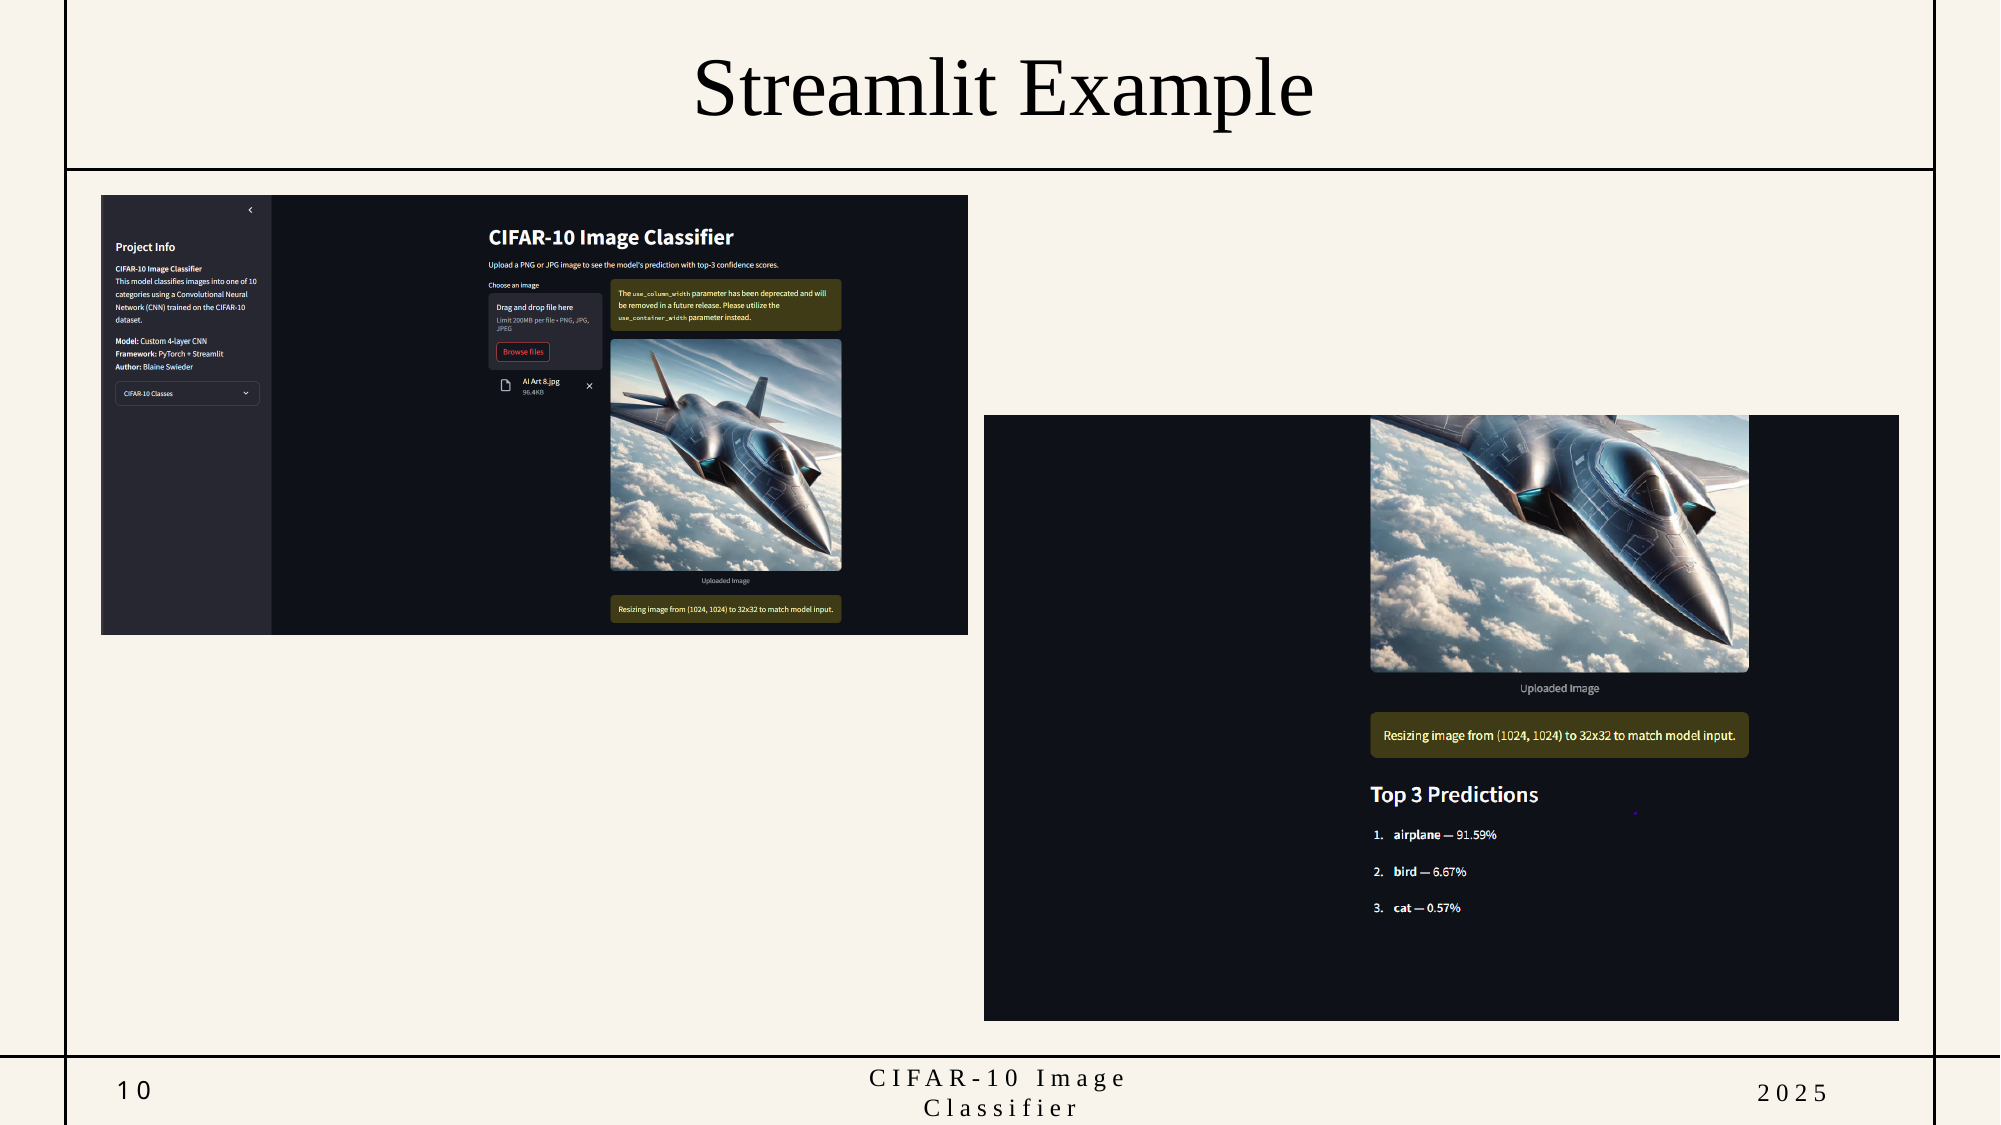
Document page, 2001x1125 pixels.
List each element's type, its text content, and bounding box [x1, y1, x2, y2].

title Streamlit Example [334, 8, 1674, 168]
slide_number 10 [101, 1069, 258, 1115]
picture [984, 415, 1899, 1021]
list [101, 195, 968, 635]
slide_number 2025 [1742, 1069, 1899, 1115]
footer CIFAR-10 Image Classifier [788, 1069, 1211, 1115]
